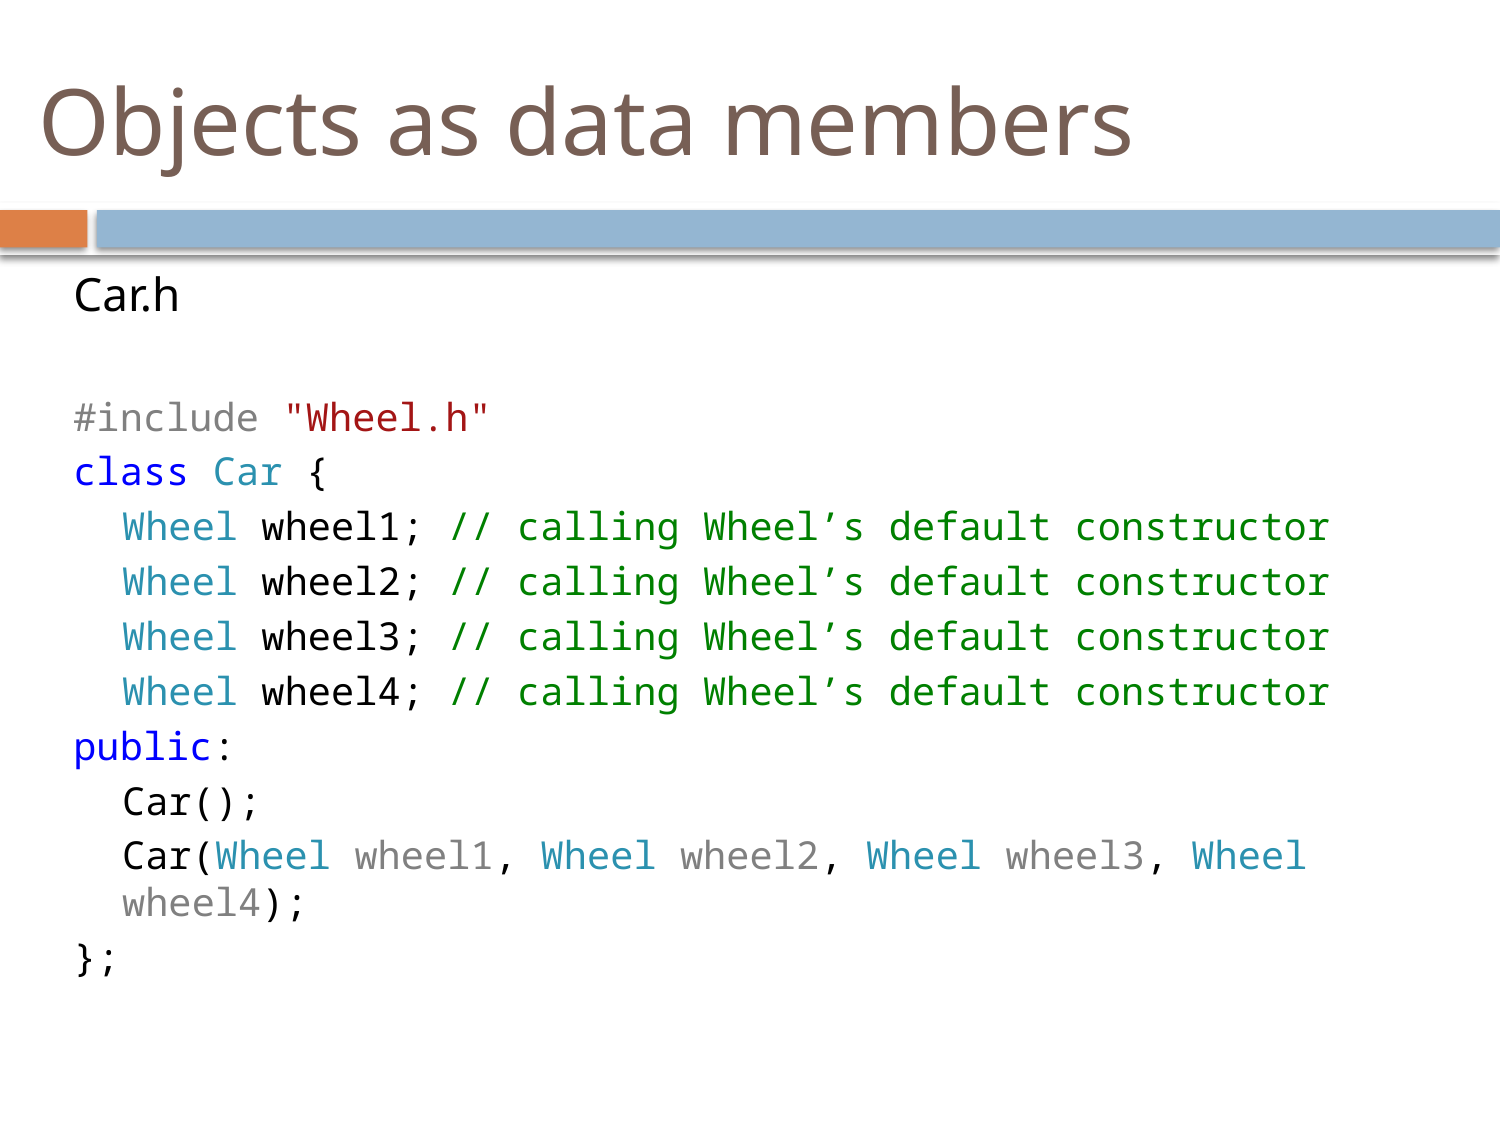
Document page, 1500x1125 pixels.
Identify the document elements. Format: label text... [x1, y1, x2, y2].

title Objects as data members [23, 37, 1500, 200]
list Car.h #include "Wheel.h" class Car { Wheel wheel1; // calling Wheel’s default constructor Wheel wheel2; // calling Wheel’s default constructor Wheel wheel3; // calling Wheel’s default constructor Wheel wheel4; // calling Wheel’s default constructor public: Car(); Car(Wheel wheel1, Wheel wheel2, Wheel wheel3, Wheel wheel4); }; [58, 257, 1430, 1125]
